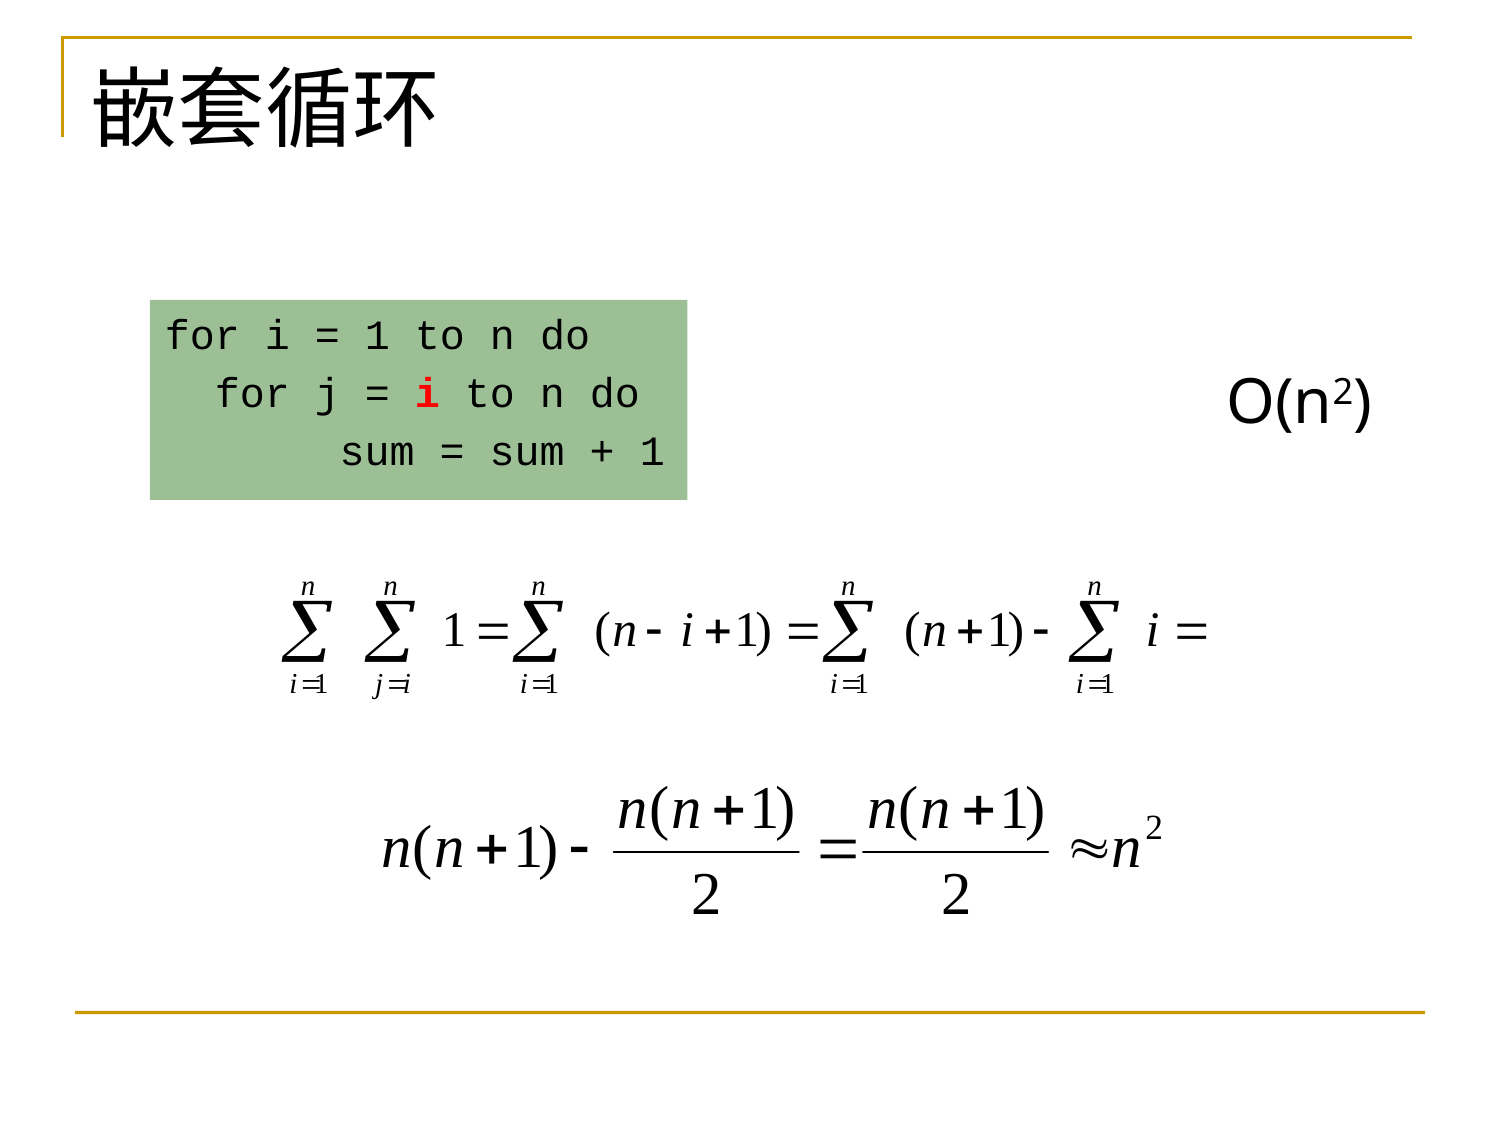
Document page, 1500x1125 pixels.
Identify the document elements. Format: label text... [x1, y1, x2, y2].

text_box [371, 770, 1173, 929]
title 嵌套循环 [75, 45, 1425, 233]
text_box O(n2) [1211, 353, 1388, 444]
text_box for i = 1 to n do for j = i to n do sum = sum + 1 [149, 299, 688, 500]
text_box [274, 562, 1210, 709]
